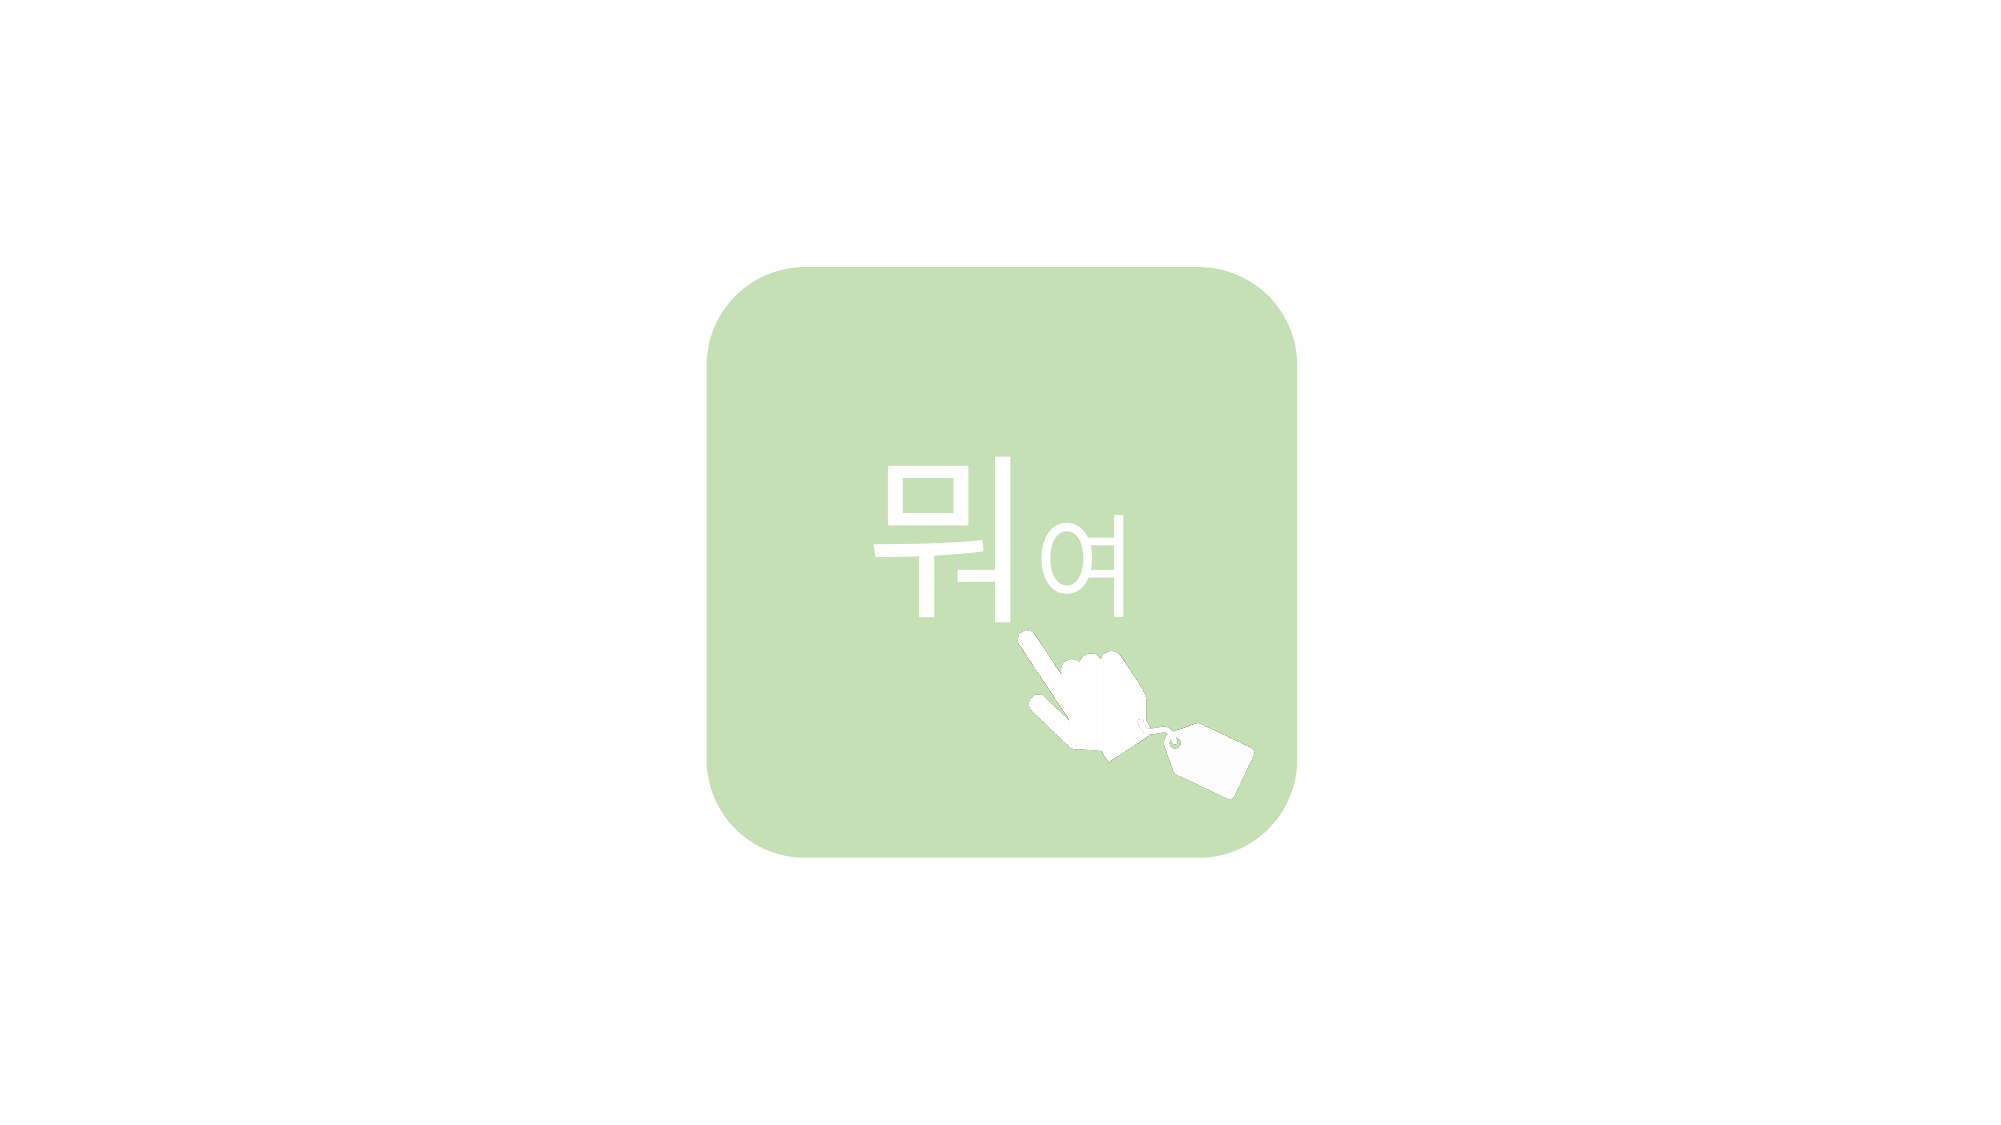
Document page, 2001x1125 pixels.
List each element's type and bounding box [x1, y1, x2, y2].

text_box [696, 267, 1308, 858]
